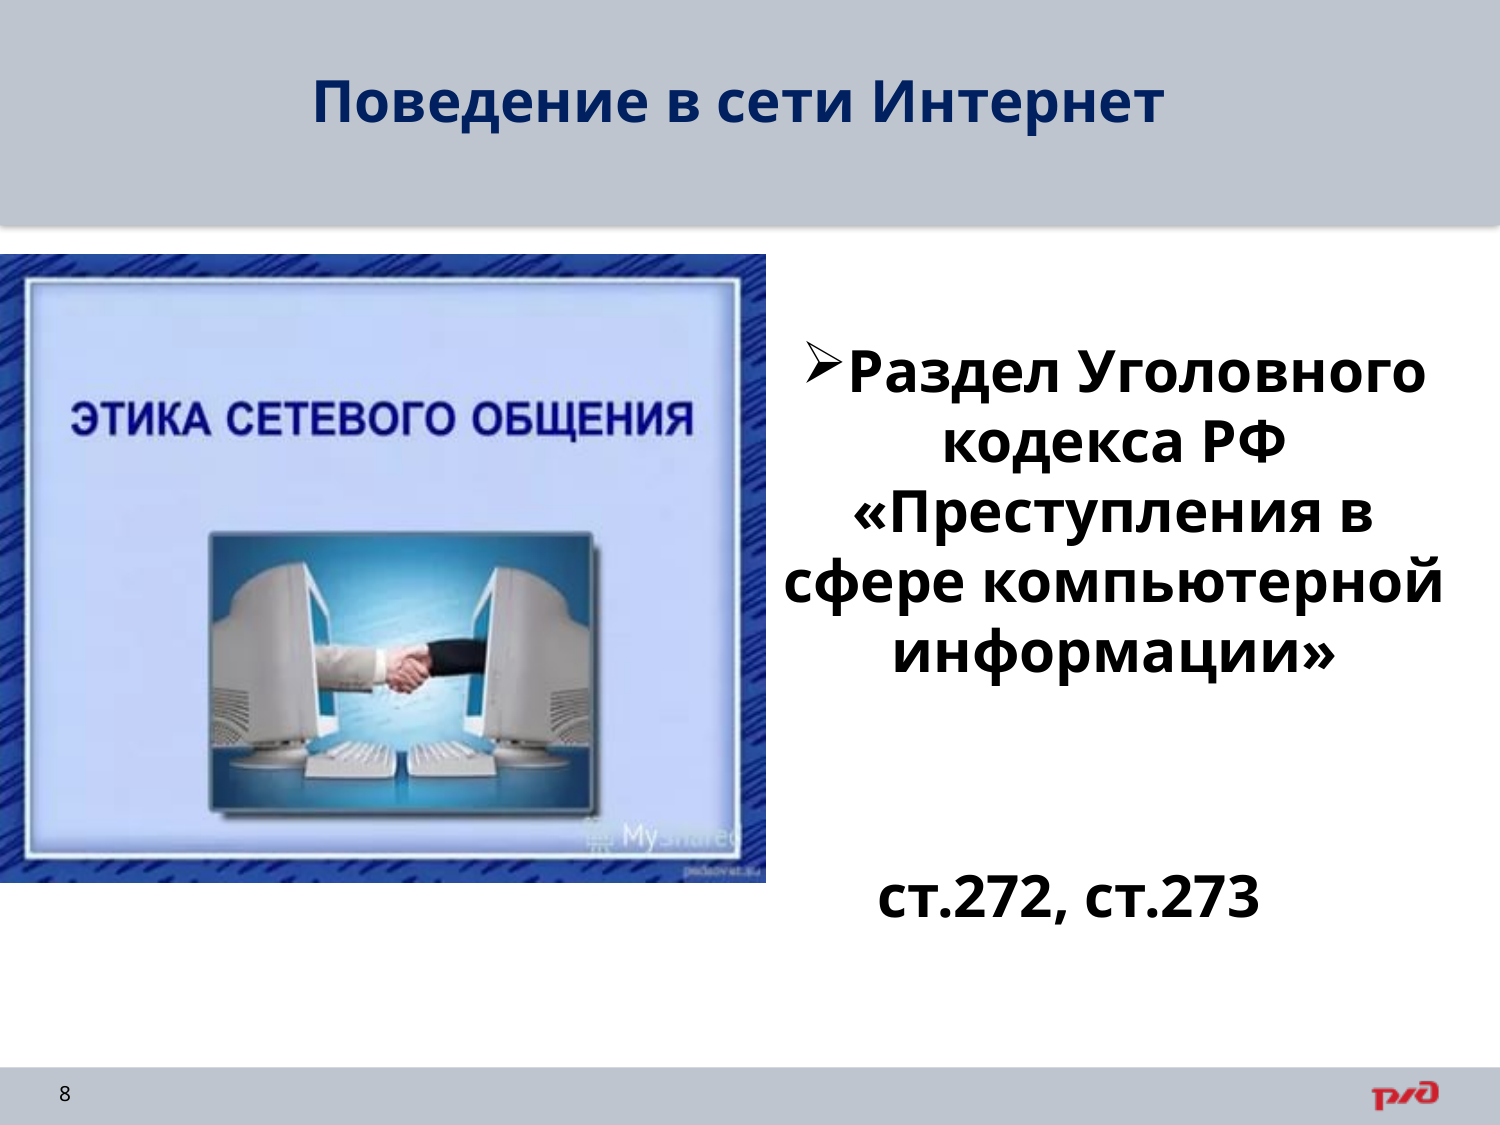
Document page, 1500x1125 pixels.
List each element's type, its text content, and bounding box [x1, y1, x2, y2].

list Раздел Уголовного кодекса РФ «Преступления в сфере компьютерной информации» [750, 254, 1478, 974]
picture [1358, 1067, 1453, 1125]
text_box ст.272, ст.273 [863, 851, 1419, 937]
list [0, 254, 766, 883]
title Поведение в сети Интернет [37, 56, 1440, 225]
